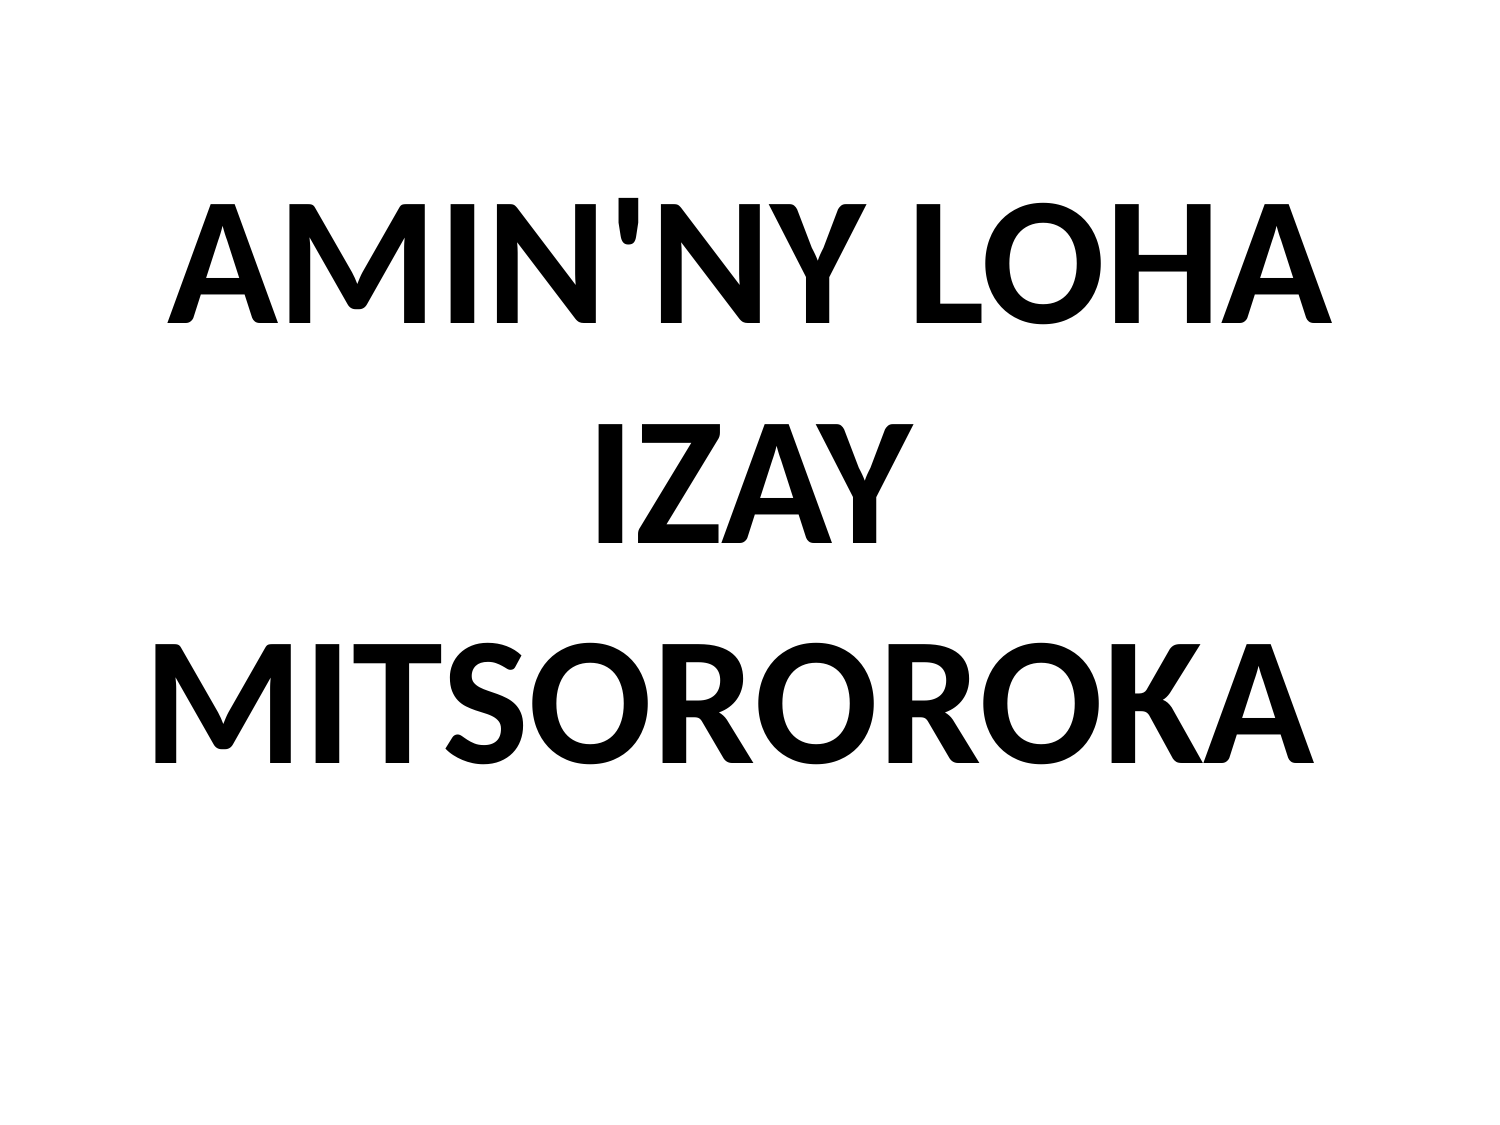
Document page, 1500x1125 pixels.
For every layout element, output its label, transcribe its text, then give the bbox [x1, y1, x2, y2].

title AMIN'NY LOHA IZAY MITSOROROKA [112, 349, 1388, 591]
